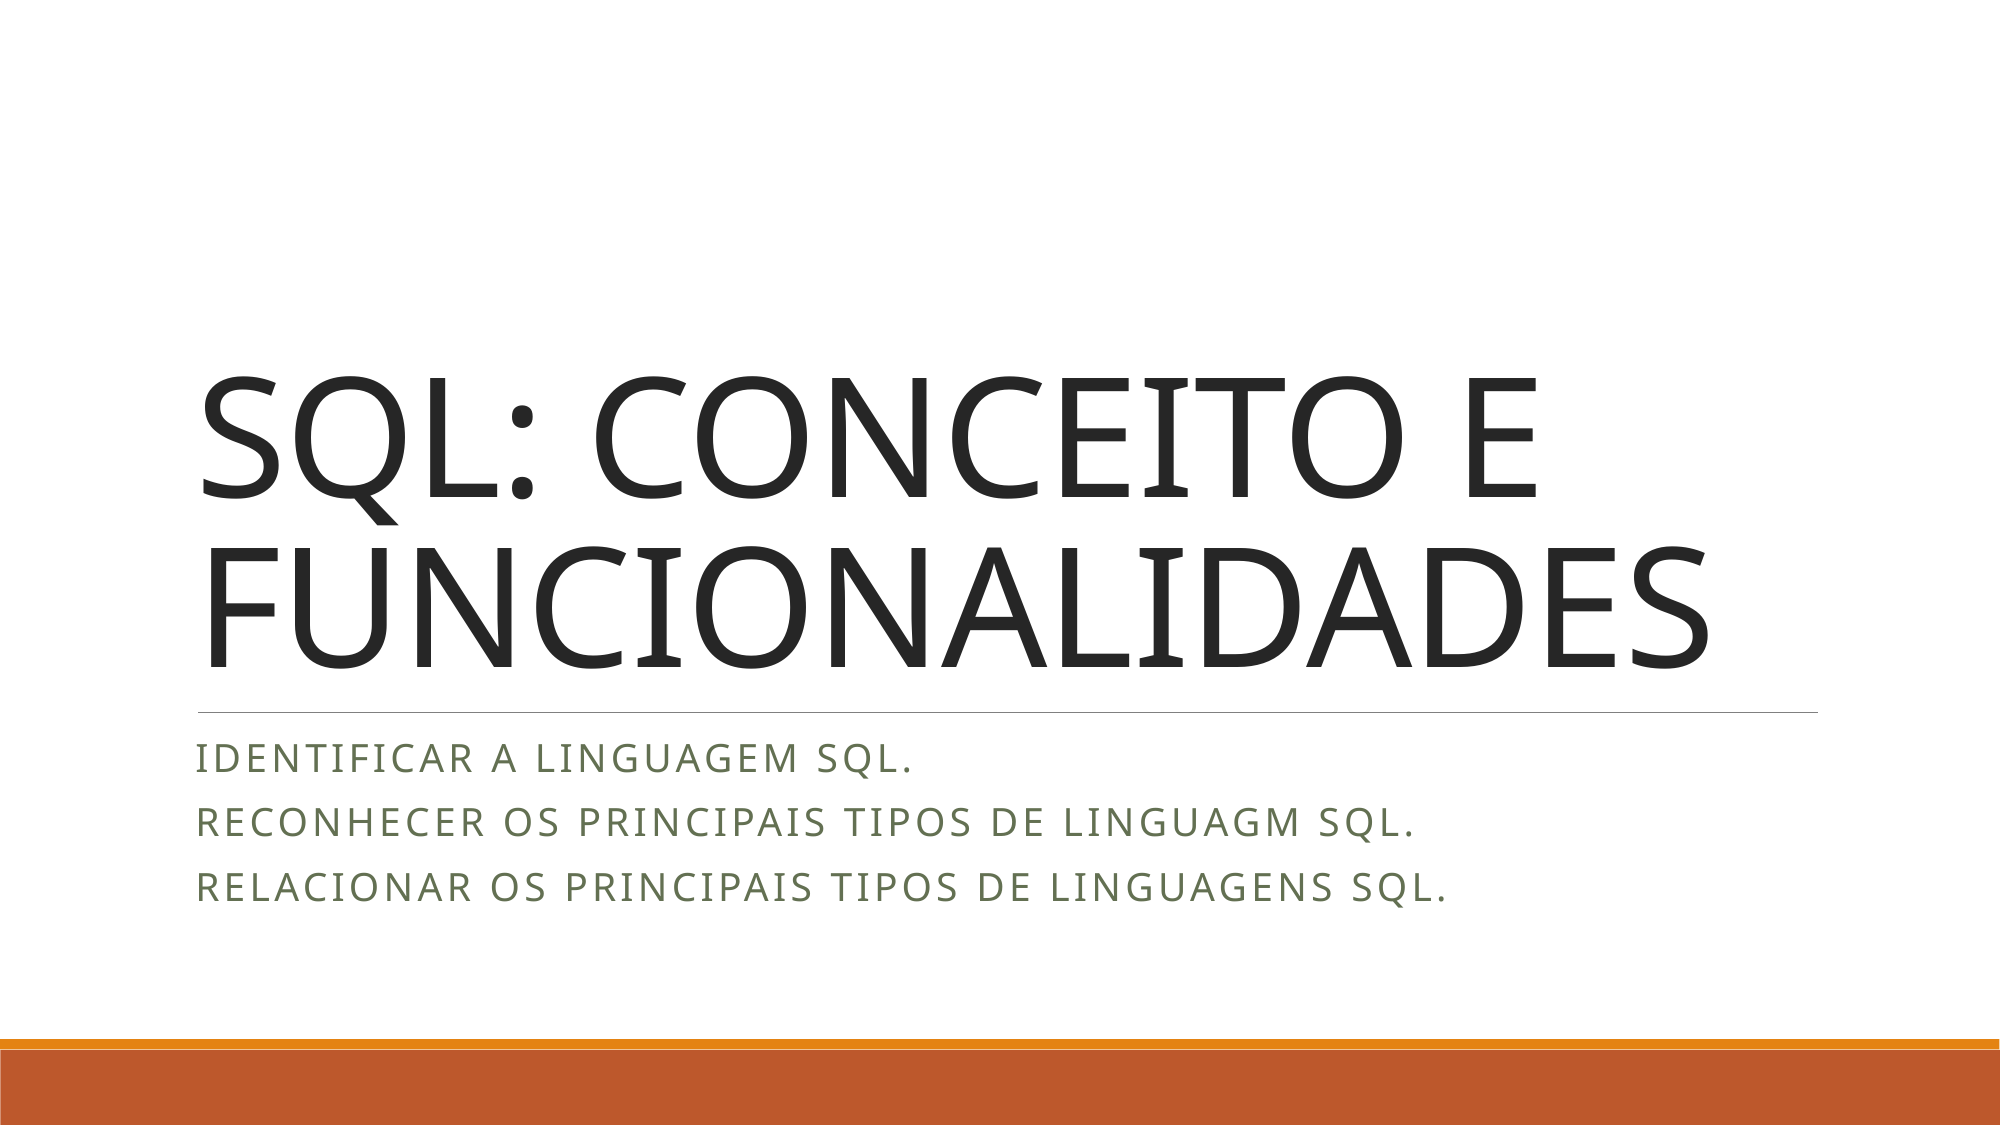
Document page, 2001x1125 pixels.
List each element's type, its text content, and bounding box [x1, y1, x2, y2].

title SQL: CONCEITO E FUNCIONALIDADES [180, 124, 1830, 710]
subtitle IDENTIFICAR A LINGUAGEM SQL. RECONHECER OS PRINCIPAIS TIPOS DE LINGUAGM SQL. RELACIONAR OS PRINCIPAIS TIPOS DE LINGUAGENS SQL. [180, 730, 1831, 919]
